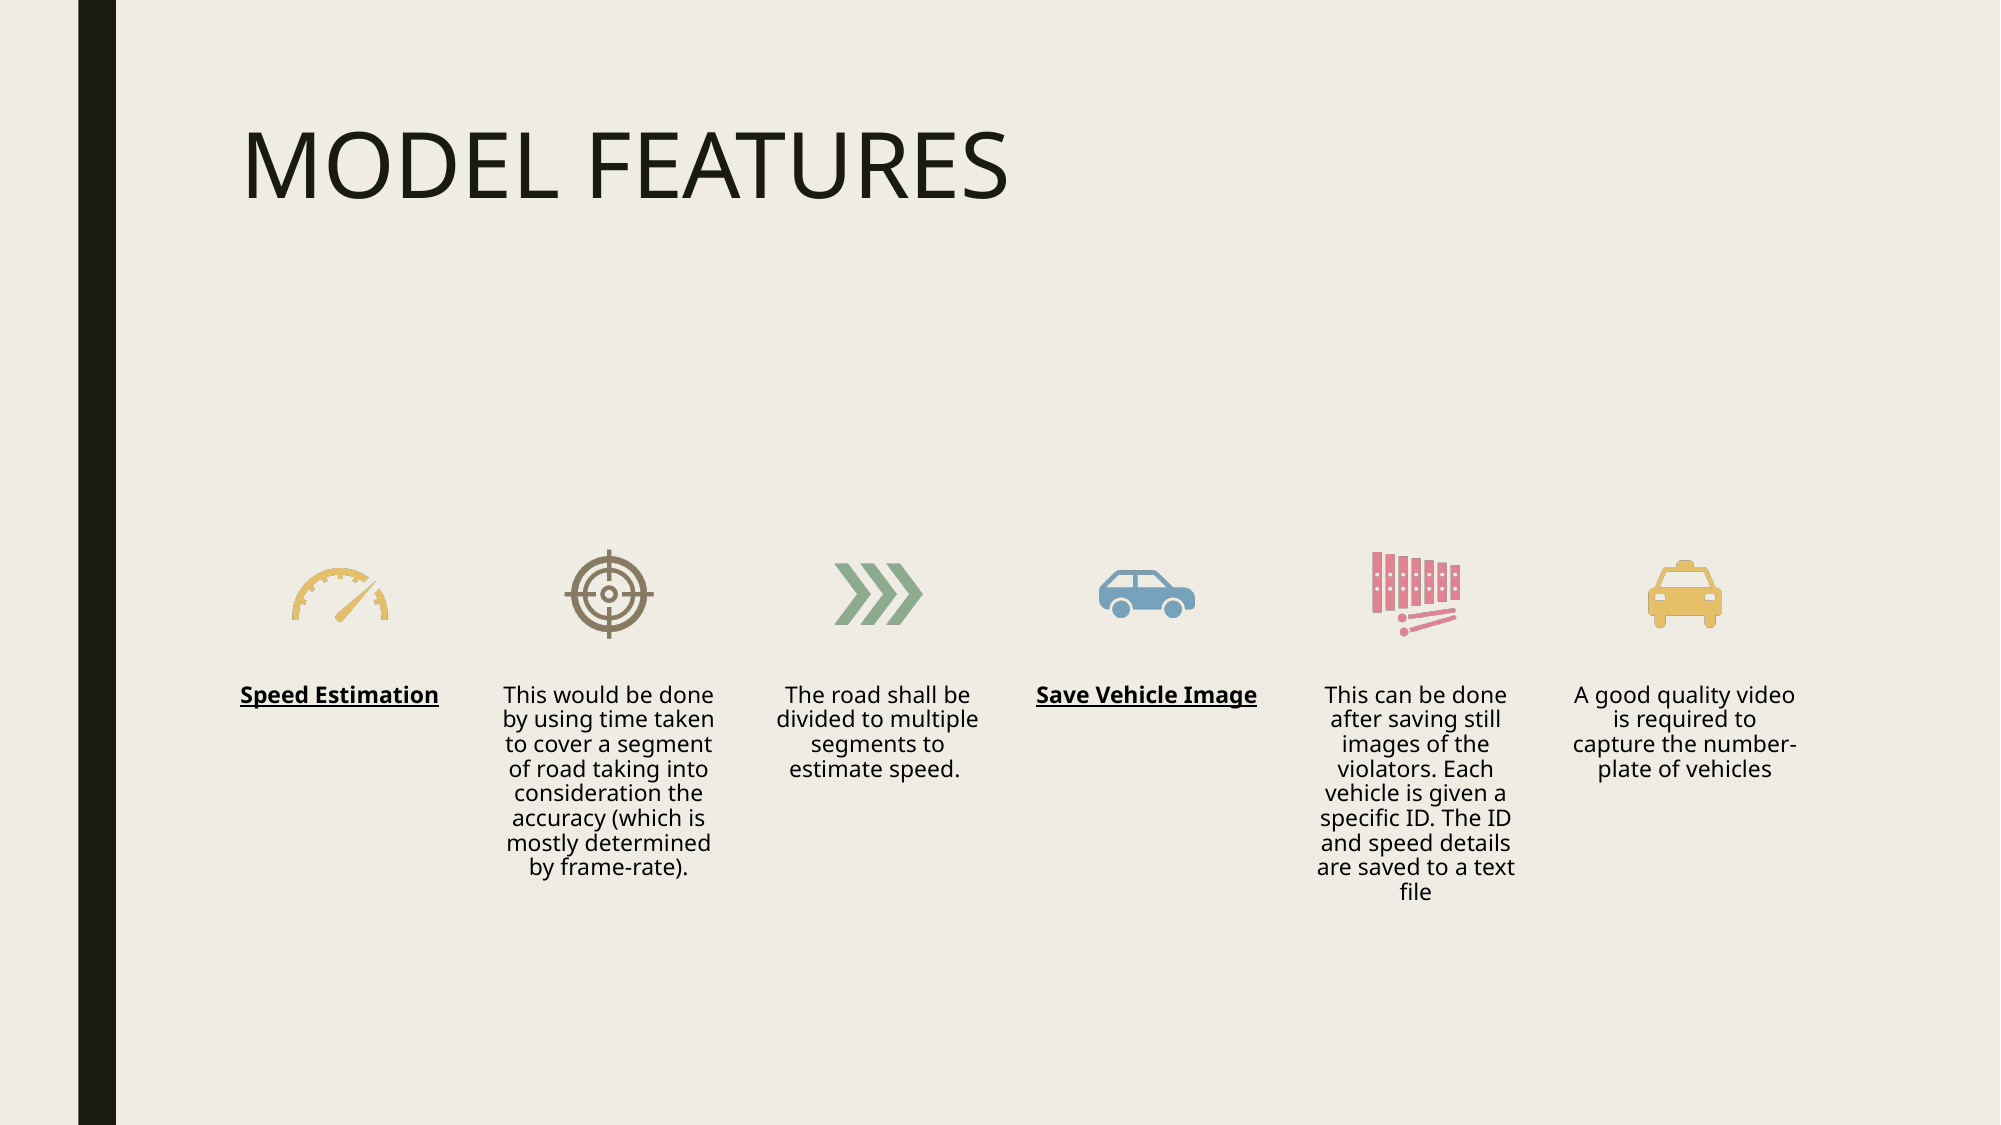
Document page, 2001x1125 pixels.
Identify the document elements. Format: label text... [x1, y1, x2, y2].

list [224, 374, 1800, 963]
title MODEL FEATURES [225, 112, 1800, 357]
